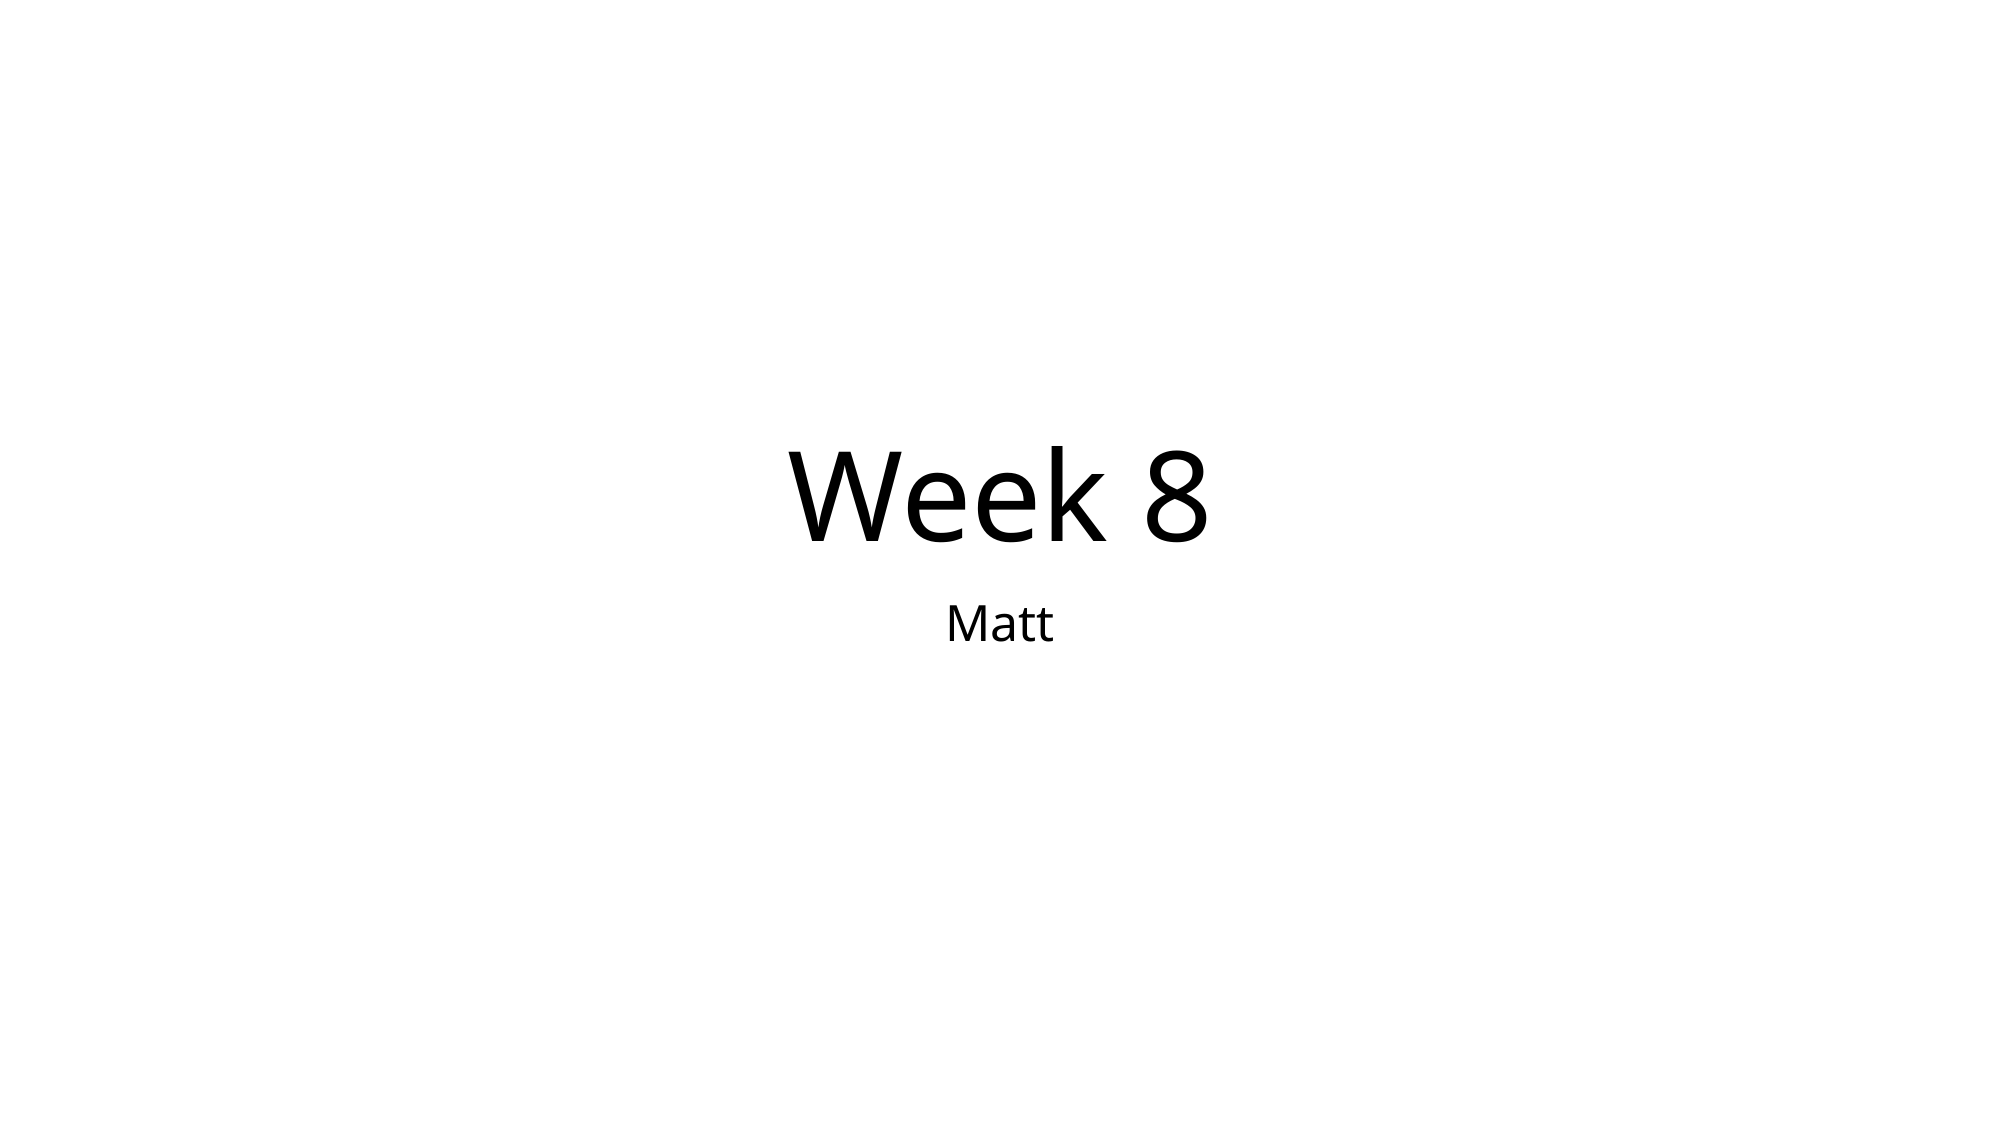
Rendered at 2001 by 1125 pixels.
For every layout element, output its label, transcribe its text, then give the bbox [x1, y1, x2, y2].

title Week 8 [249, 184, 1750, 576]
subtitle Matt [249, 590, 1750, 863]
